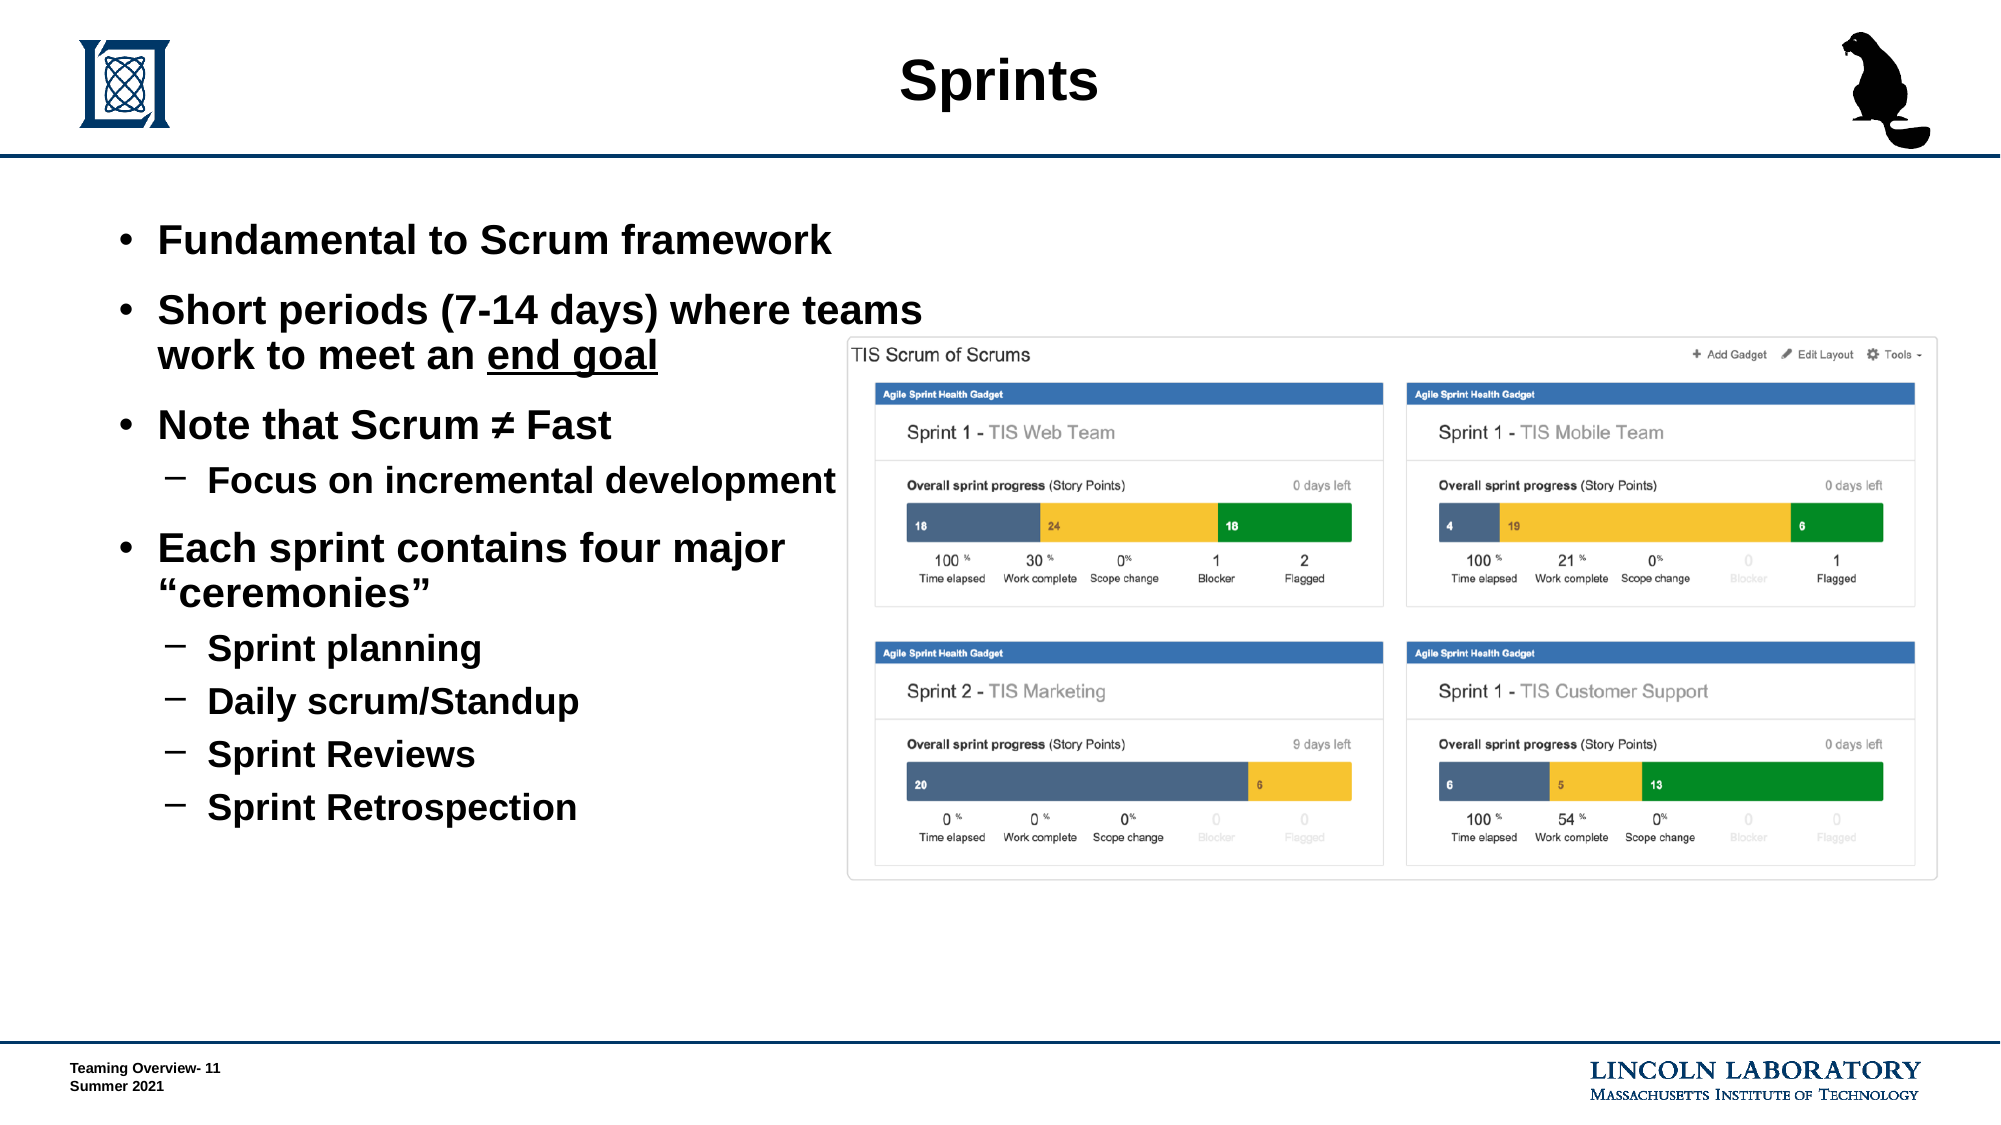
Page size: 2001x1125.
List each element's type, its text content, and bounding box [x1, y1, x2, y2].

title Sprints [205, 16, 1795, 151]
picture [1830, 20, 1942, 156]
picture [79, 40, 170, 128]
picture [1588, 1061, 1921, 1100]
list Fundamental to Scrum framework Short periods (7-14 days) where teams work to meet an end goal Note that Scrum ≠ Fast Focus on incremental development Each sprint contains four major “ceremonies” Sprint planning Daily scrum/Standup Sprint Reviews Sprint Retrospection [103, 211, 976, 1004]
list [837, 328, 1948, 887]
